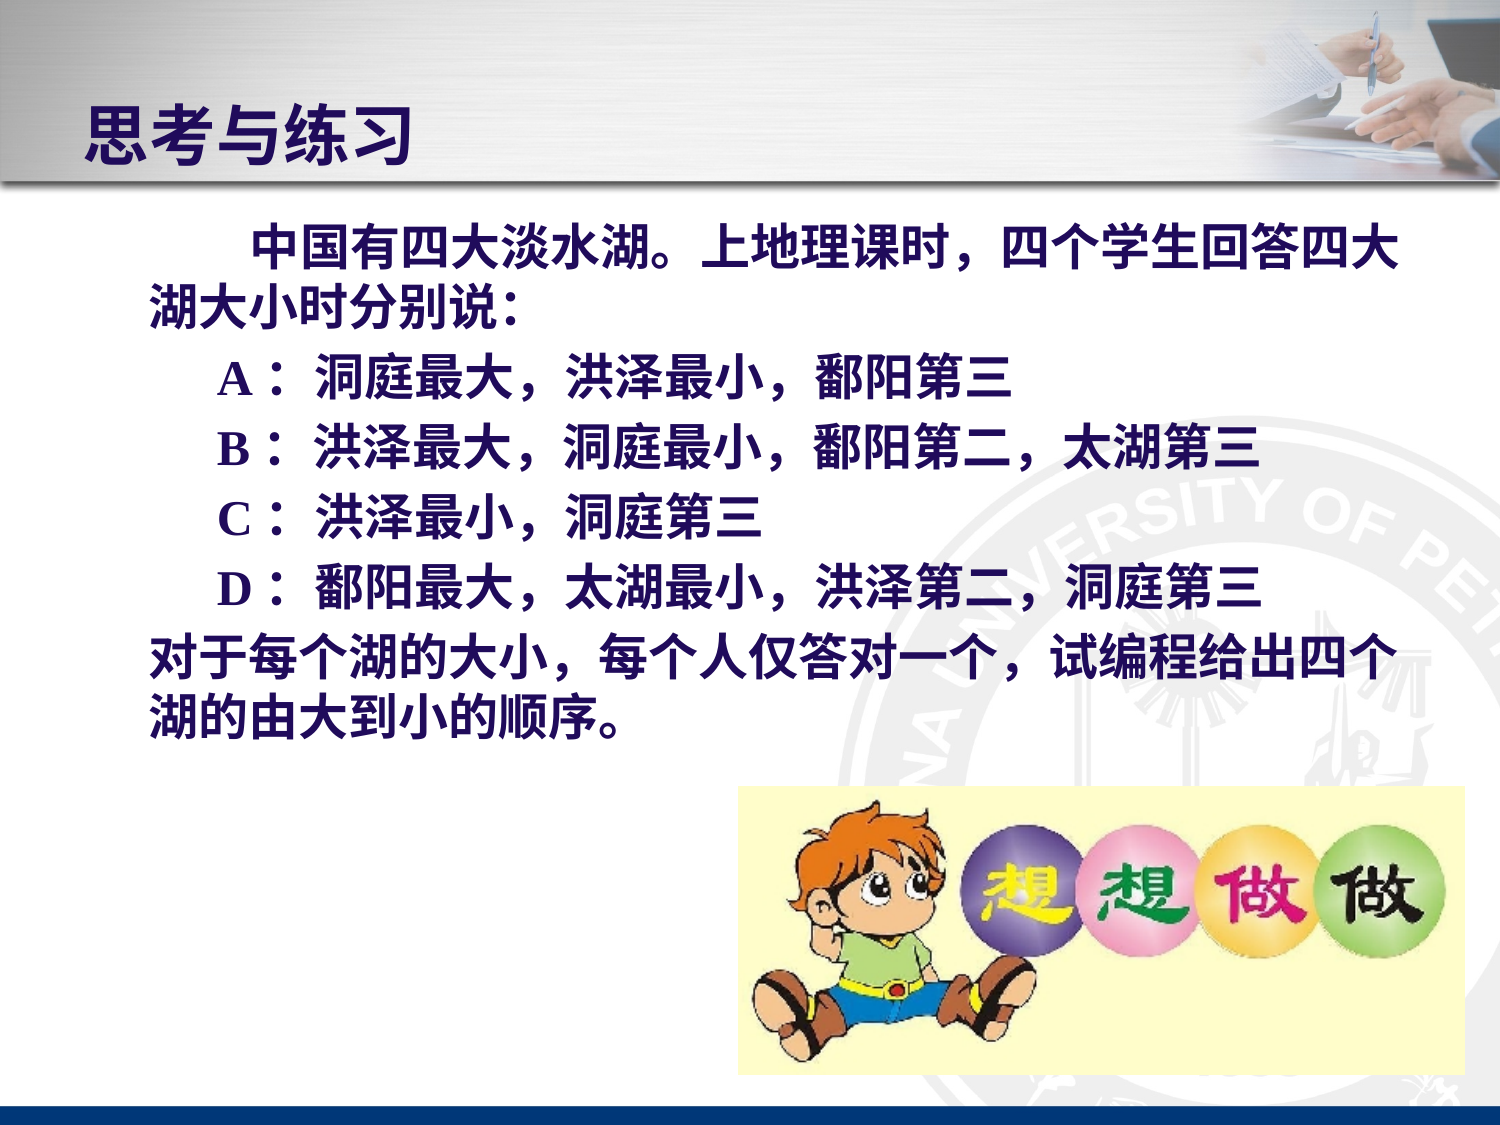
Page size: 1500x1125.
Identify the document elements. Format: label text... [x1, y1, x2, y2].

title 思考与练习 [67, 80, 1418, 188]
picture [0, 0, 1500, 1125]
list 中国有四大淡水湖。上地理课时，四个学生回答四大湖大小时分别说： A：洞庭最大，洪泽最小，鄱阳第三 B：洪泽最大，洞庭最小，鄱阳第二，太湖第三 C：洪泽最小，洞庭第三 D：鄱阳最大，太湖最小，洪泽第二，洞庭第三 对于每个湖的大小，每个人仅答对一个，试编程给出四个湖的由大到小的顺序。 [76, 208, 1427, 811]
